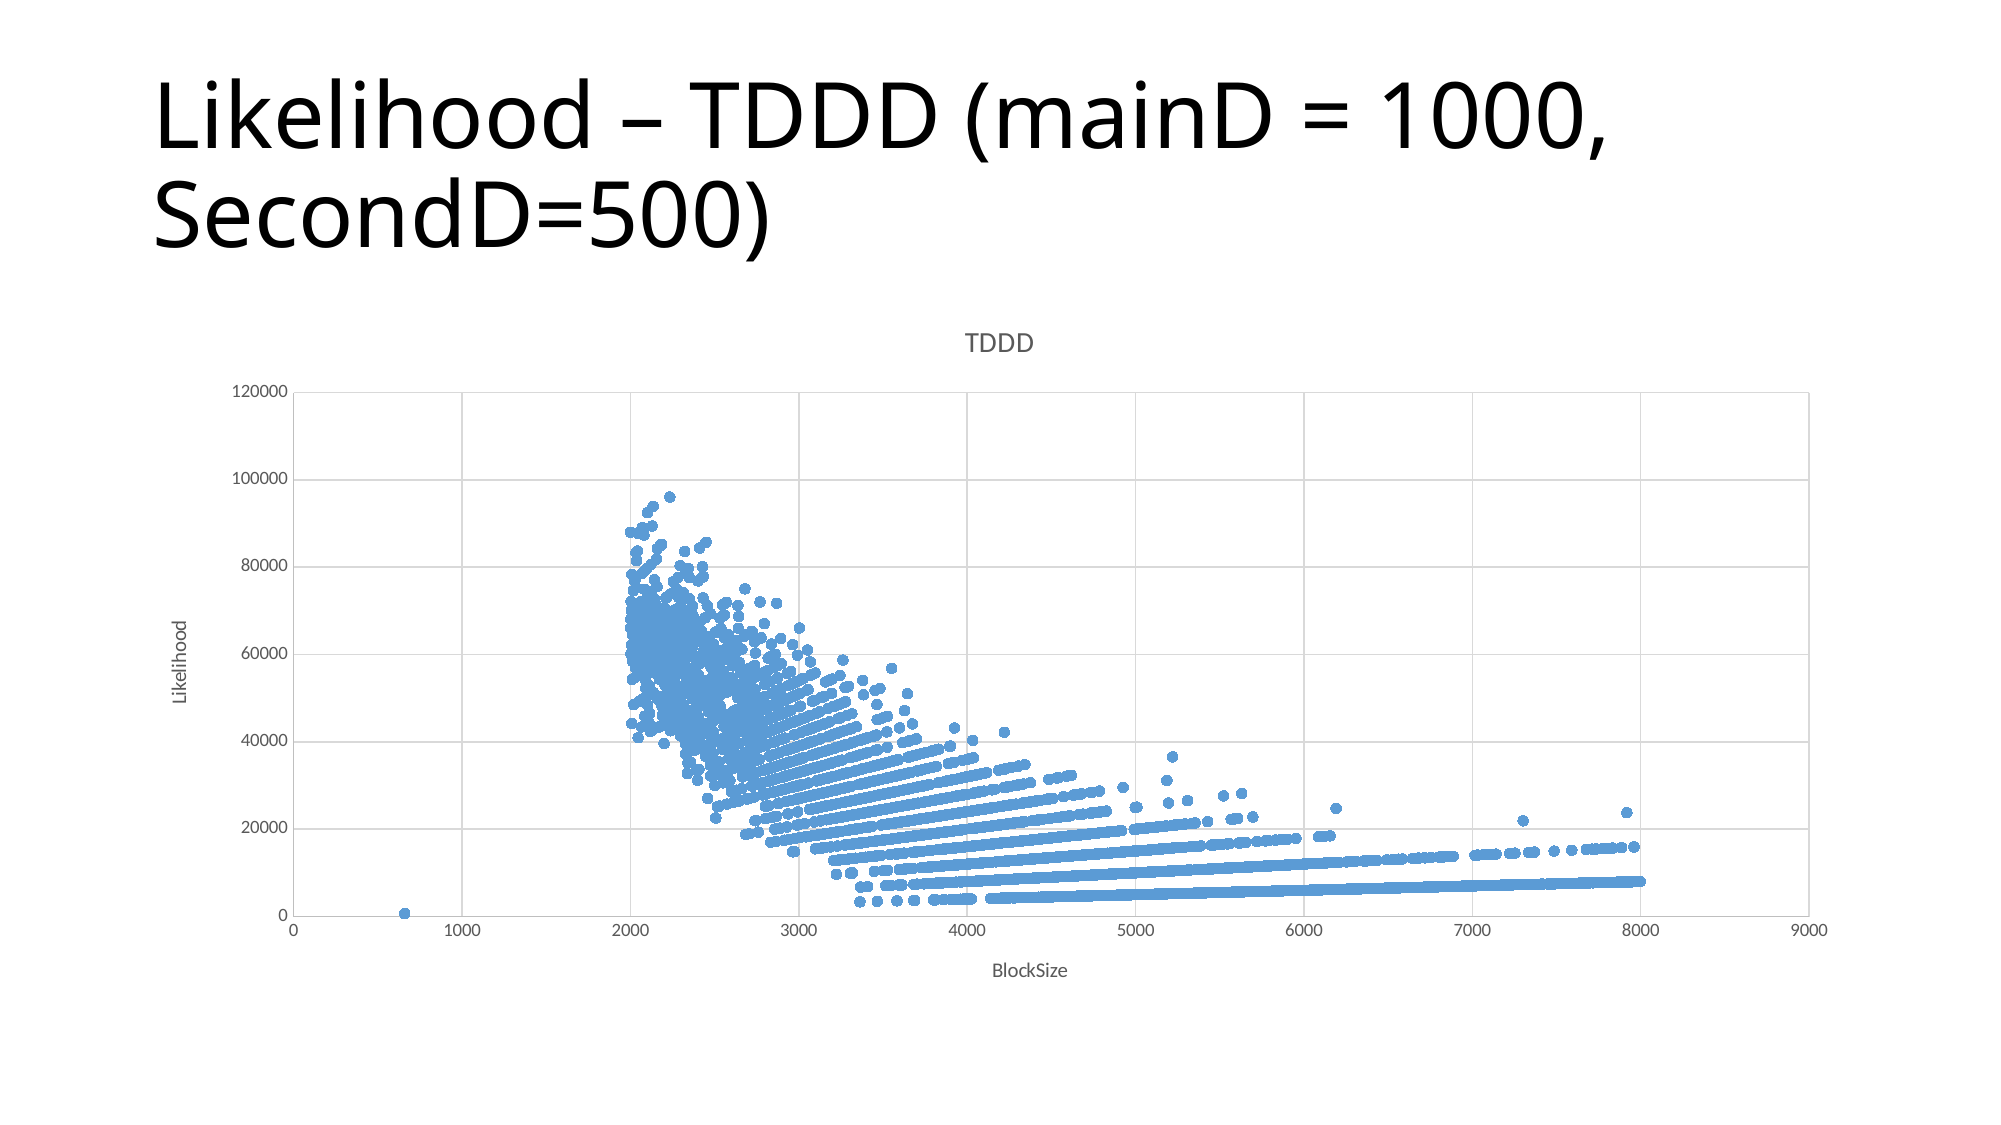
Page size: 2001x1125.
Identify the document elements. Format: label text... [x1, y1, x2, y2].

title Likelihood – TDDD (mainD = 1000, SecondD=500) [137, 59, 1863, 278]
chart [137, 299, 1863, 1014]
